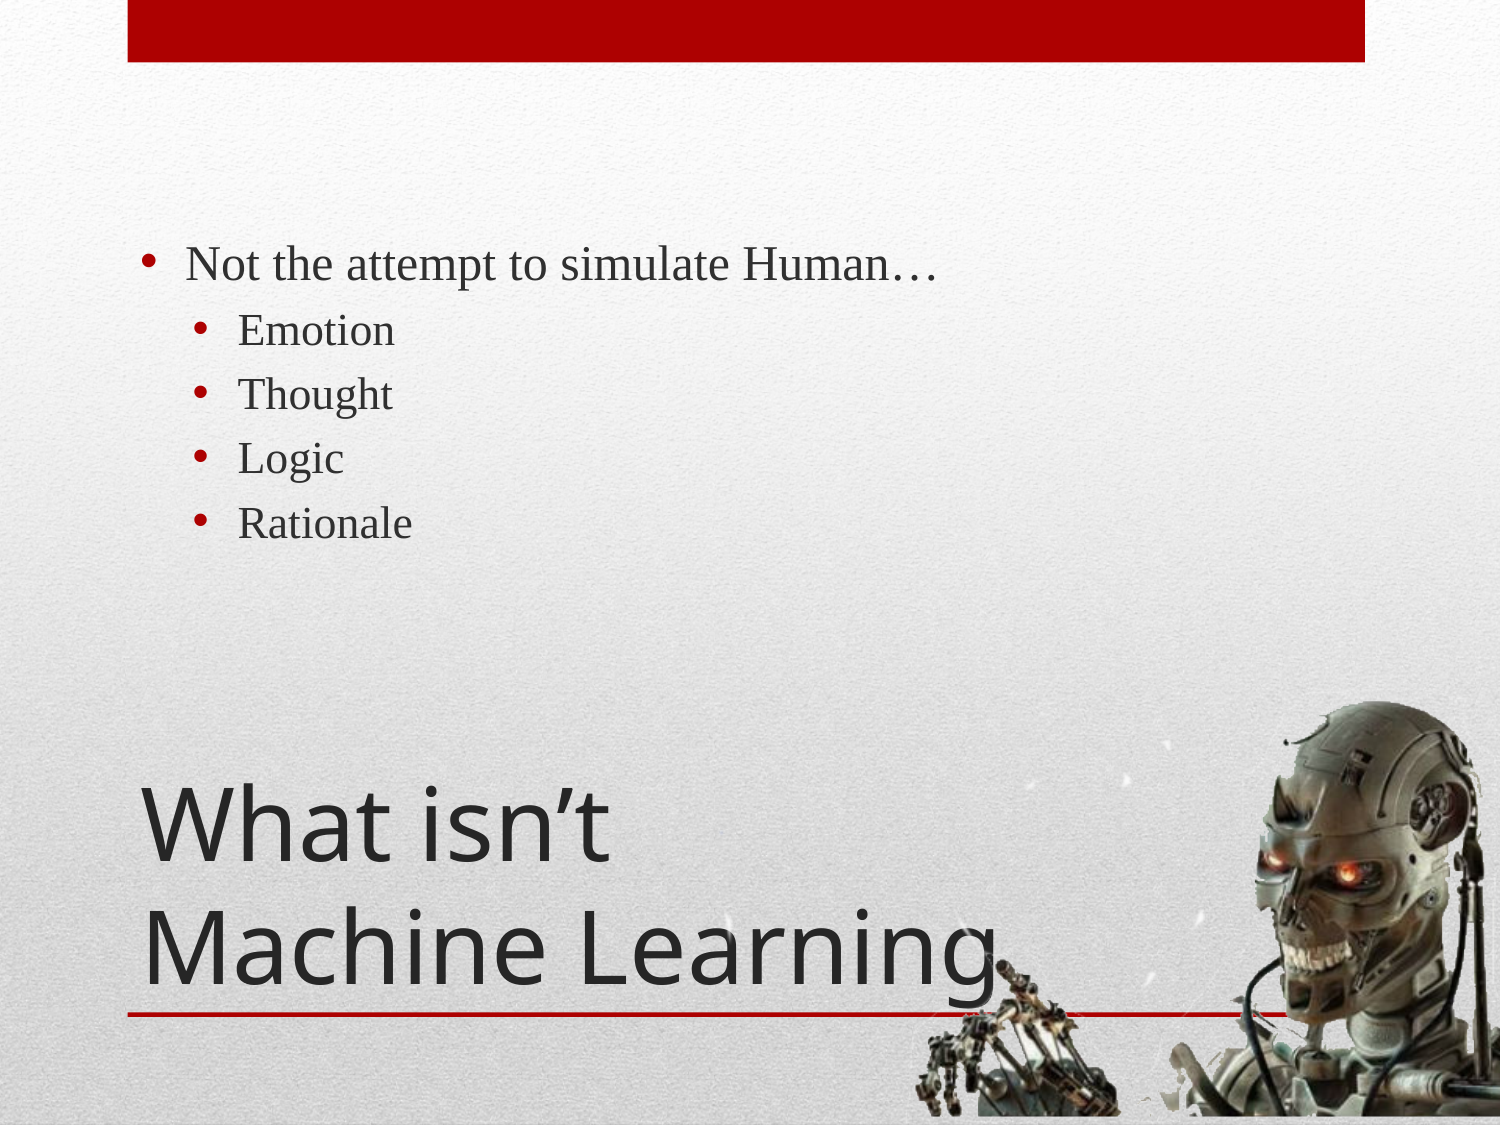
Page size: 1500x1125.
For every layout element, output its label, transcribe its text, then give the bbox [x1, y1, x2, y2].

picture [686, 683, 1500, 1125]
list Not the attempt to simulate Human… Emotion Thought Logic Rationale [125, 112, 1363, 750]
title What isn’t Machine Learning [125, 750, 681, 1013]
